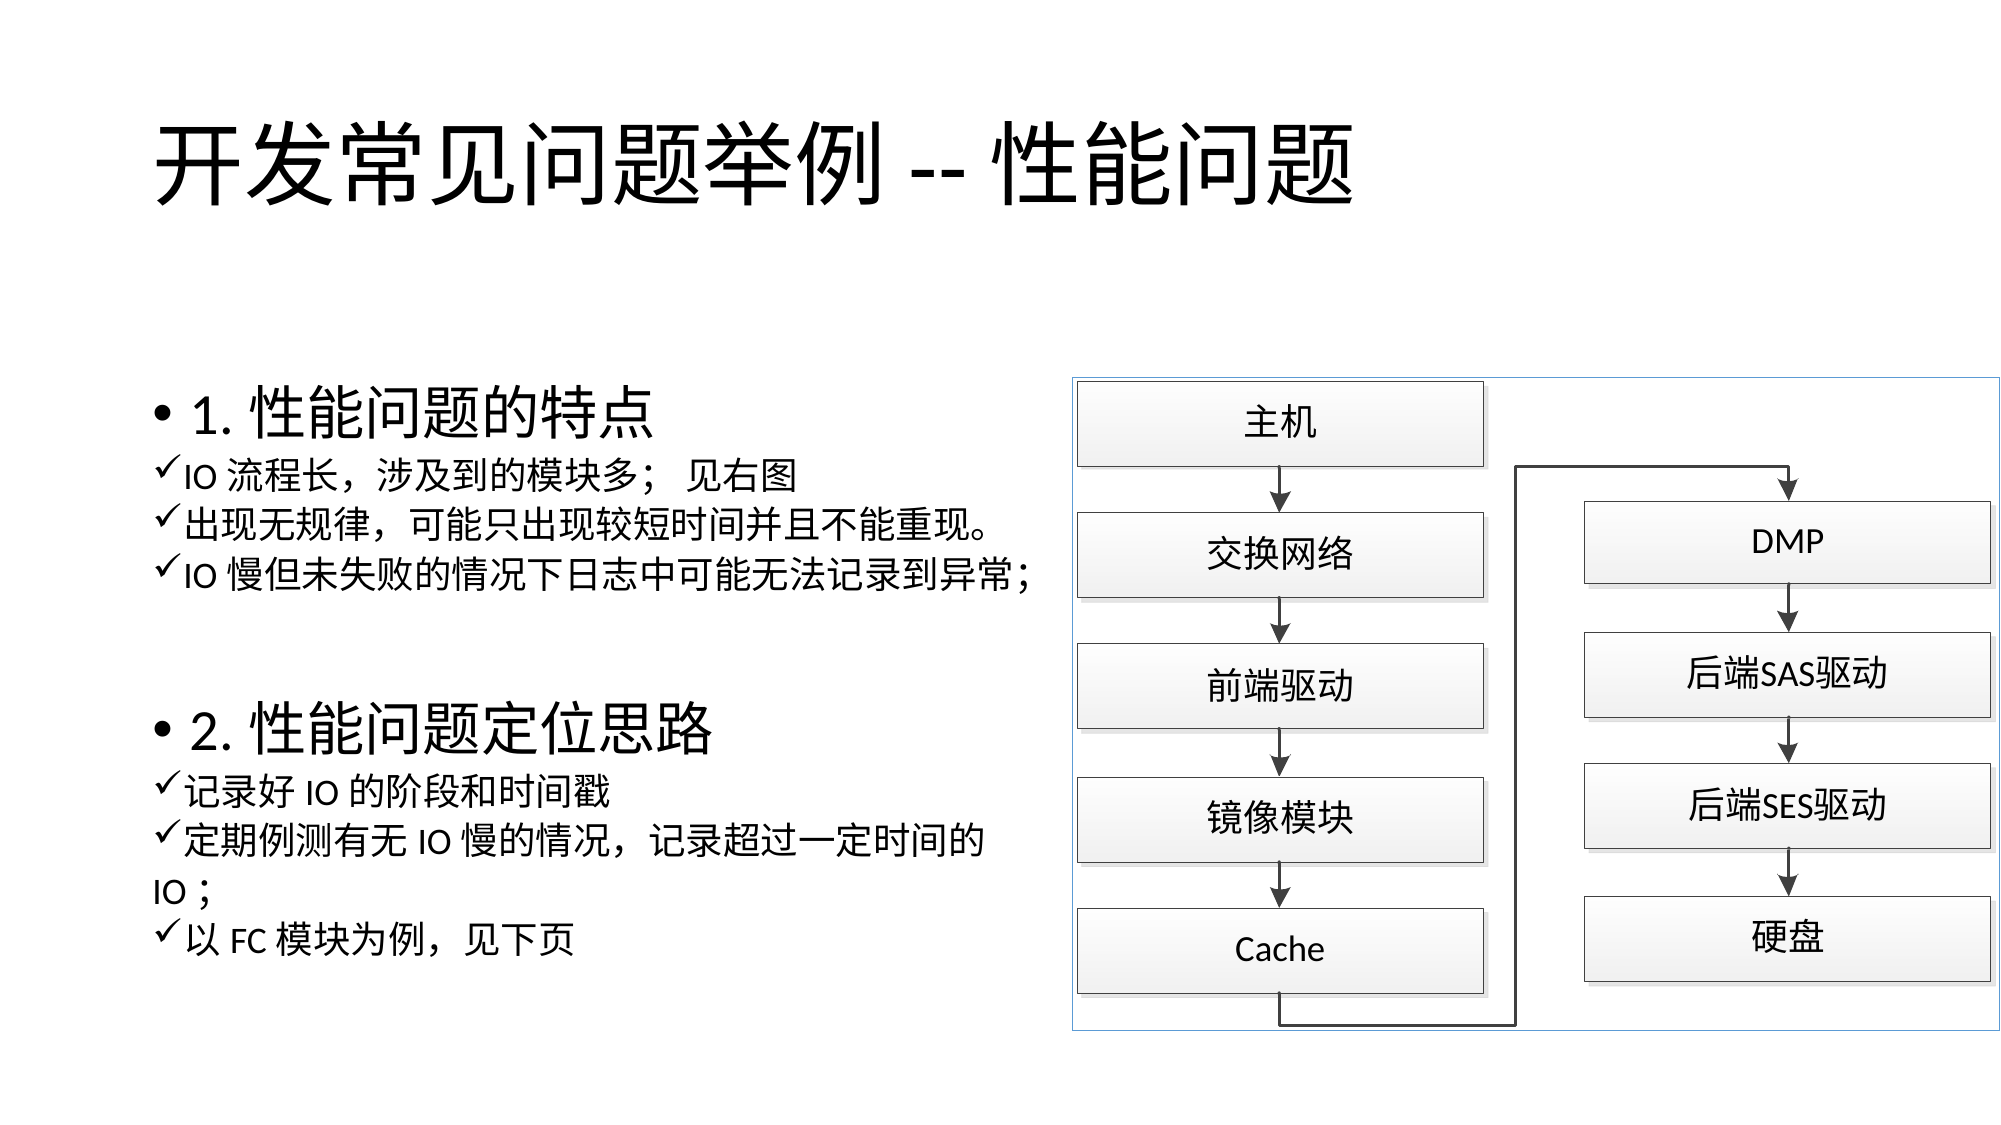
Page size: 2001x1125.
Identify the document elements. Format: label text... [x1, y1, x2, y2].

picture [1072, 376, 2000, 1031]
title 开发常见问题举例--性能问题 [137, 59, 1863, 278]
list 1.性能问题的特点 IO流程长，涉及到的模块多； 见右图 出现无规律，可能只出现较短时间并且不能重现。 IO慢但未失败的情况下日志中可能无法记录到异常； 2.性能问题定位思路 记录好IO的阶段和时间戳 定期例测有无IO慢的情况，记录超过一定时间的IO； 以FC模块为例，见下页 [137, 377, 1046, 1031]
